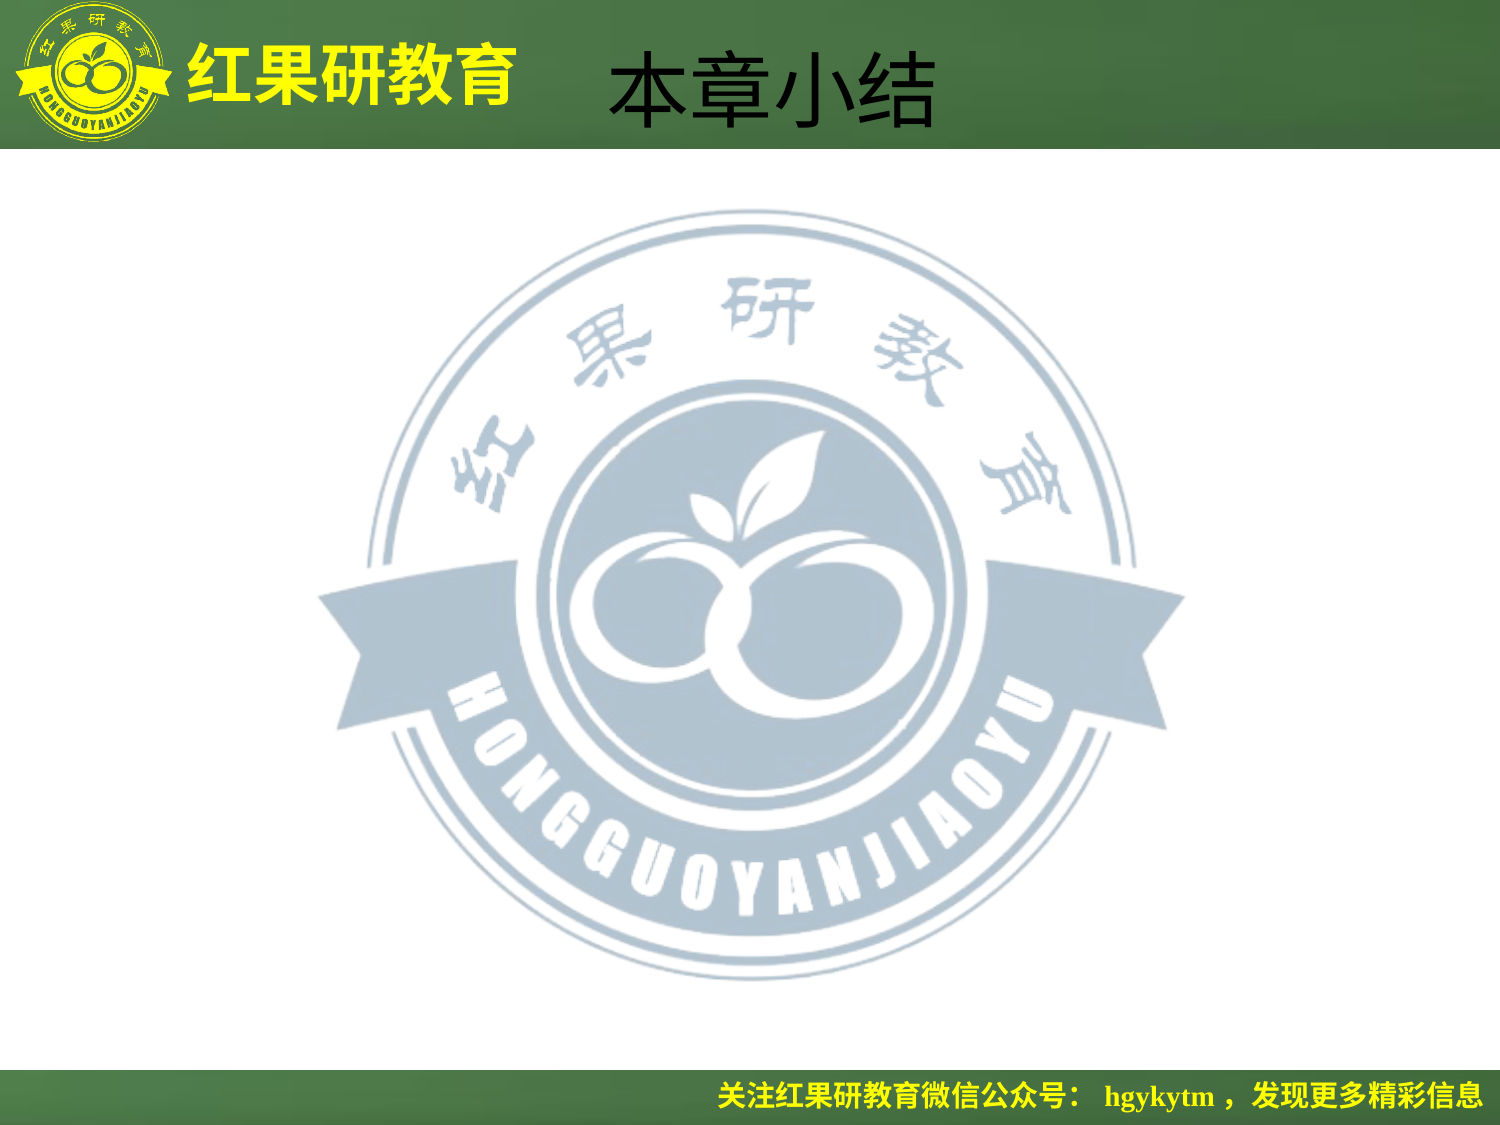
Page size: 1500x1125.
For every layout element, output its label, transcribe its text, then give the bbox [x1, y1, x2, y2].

title 本章小结 [135, 30, 1411, 119]
picture [308, 151, 1197, 1040]
picture [0, 0, 1500, 152]
picture [0, 1070, 1500, 1125]
